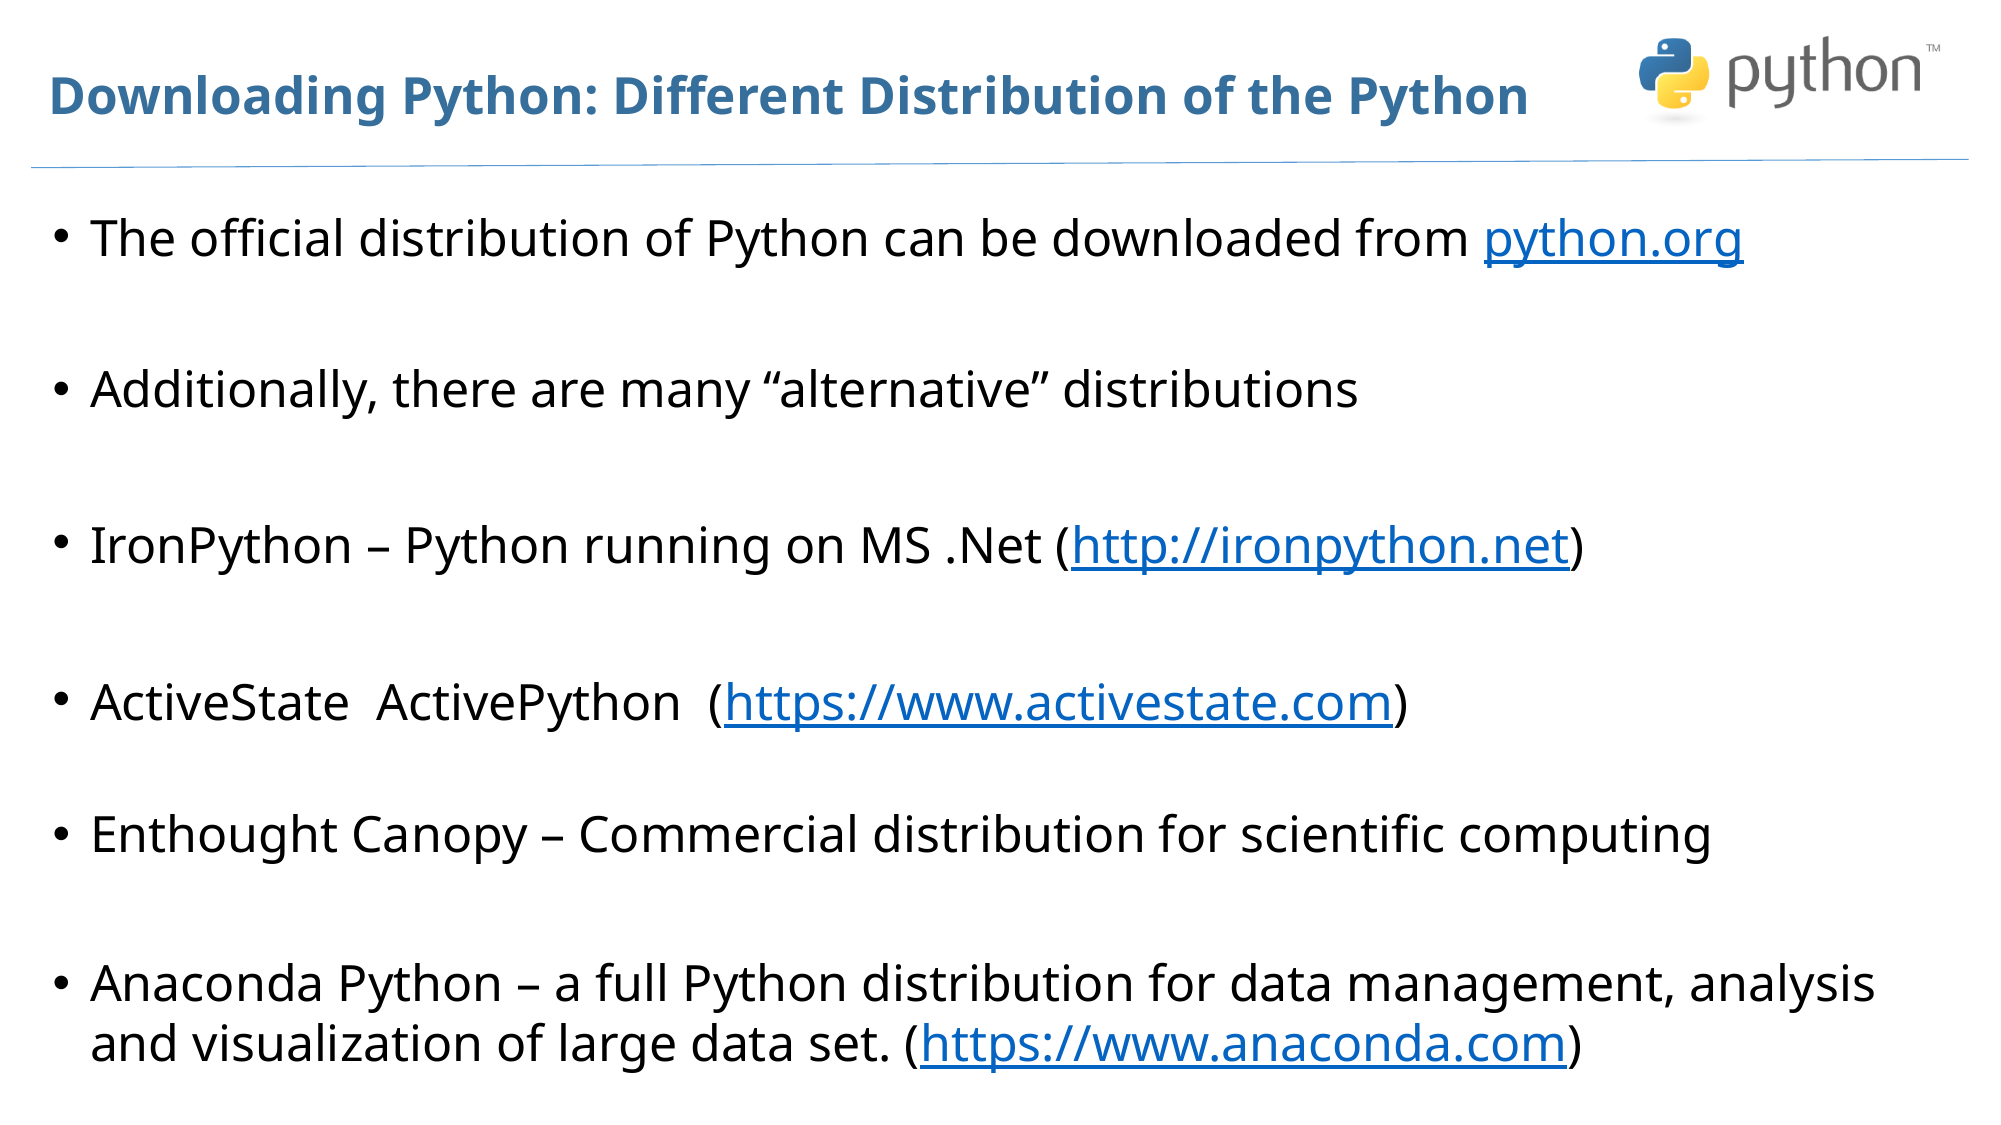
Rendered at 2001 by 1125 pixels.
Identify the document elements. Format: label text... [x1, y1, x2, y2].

picture [1589, 17, 1969, 146]
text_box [31, 159, 1969, 168]
title Downloading Python: Different Distribution of the Python [33, 45, 1552, 150]
list The official distribution of Python can be downloaded from python.org Additionally, there are many “alternative” distributions IronPython – Python running on MS .Net (http://ironpython.net) ActiveState ActivePython (https://www.activestate.com) Enthought Canopy – Commercial distribution for scientific computing Anaconda Python – a full Python distribution for data management, analysis and visualization of large data set. (https://www.anaconda.com) [37, 199, 1955, 1086]
